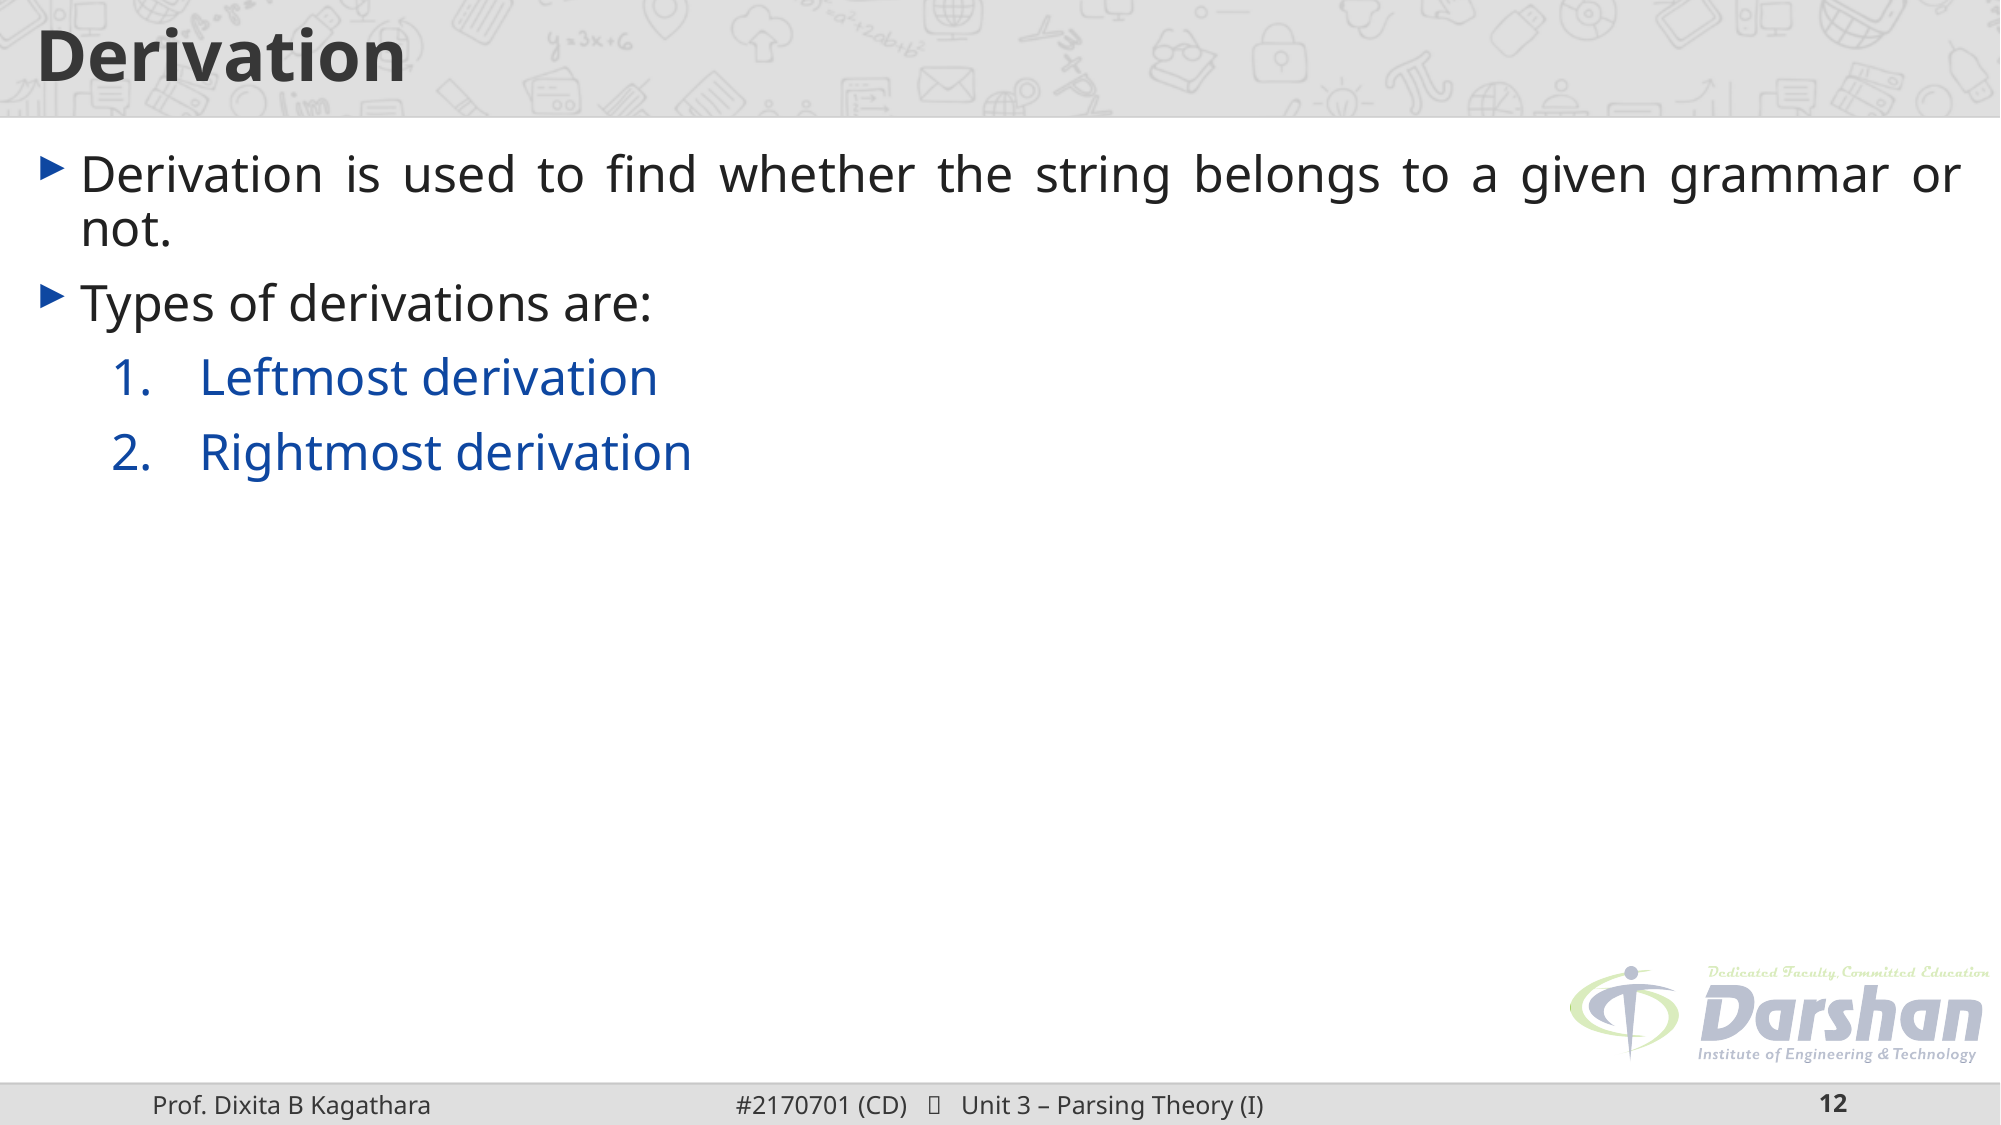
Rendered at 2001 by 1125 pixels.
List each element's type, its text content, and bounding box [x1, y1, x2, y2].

list Derivation is used to find whether the string belongs to a given grammar or not. Types of derivations are: Leftmost derivation Rightmost derivation [21, 141, 1979, 1059]
title Derivation [0, 0, 2000, 117]
table_cell {$} [1570, 966, 1990, 1063]
